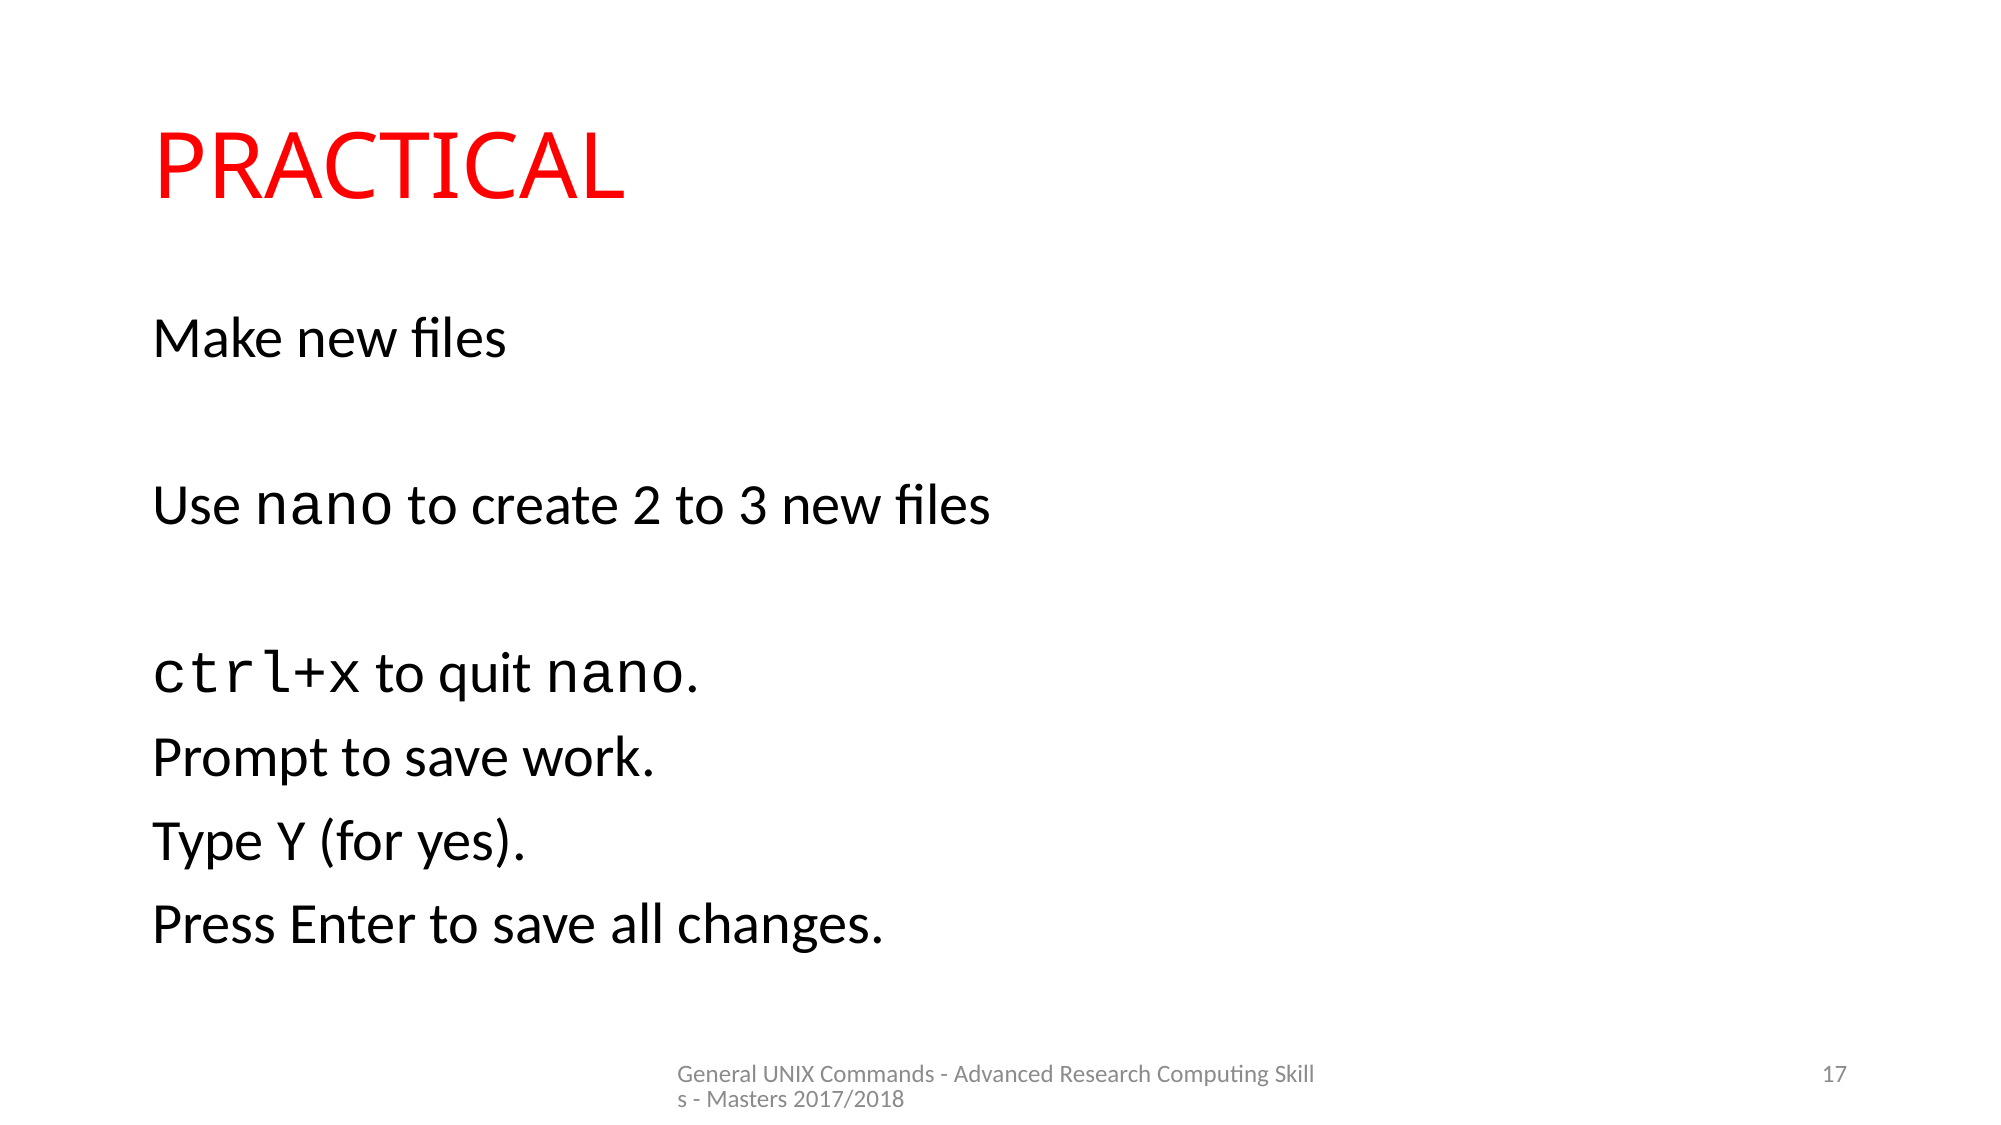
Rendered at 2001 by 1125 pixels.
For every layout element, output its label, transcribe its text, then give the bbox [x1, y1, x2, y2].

slide_number 17 [1412, 1042, 1863, 1103]
title PRACTICAL [137, 59, 1863, 278]
footer General UNIX Commands - Advanced Research Computing Skills - Masters 2017/2018 [662, 1042, 1338, 1103]
list Make new files Use nano to create 2 to 3 new files ctrl+x to quit nano. Prompt to save work. Type Y (for yes). Press Enter to save all changes. [137, 299, 1863, 1014]
